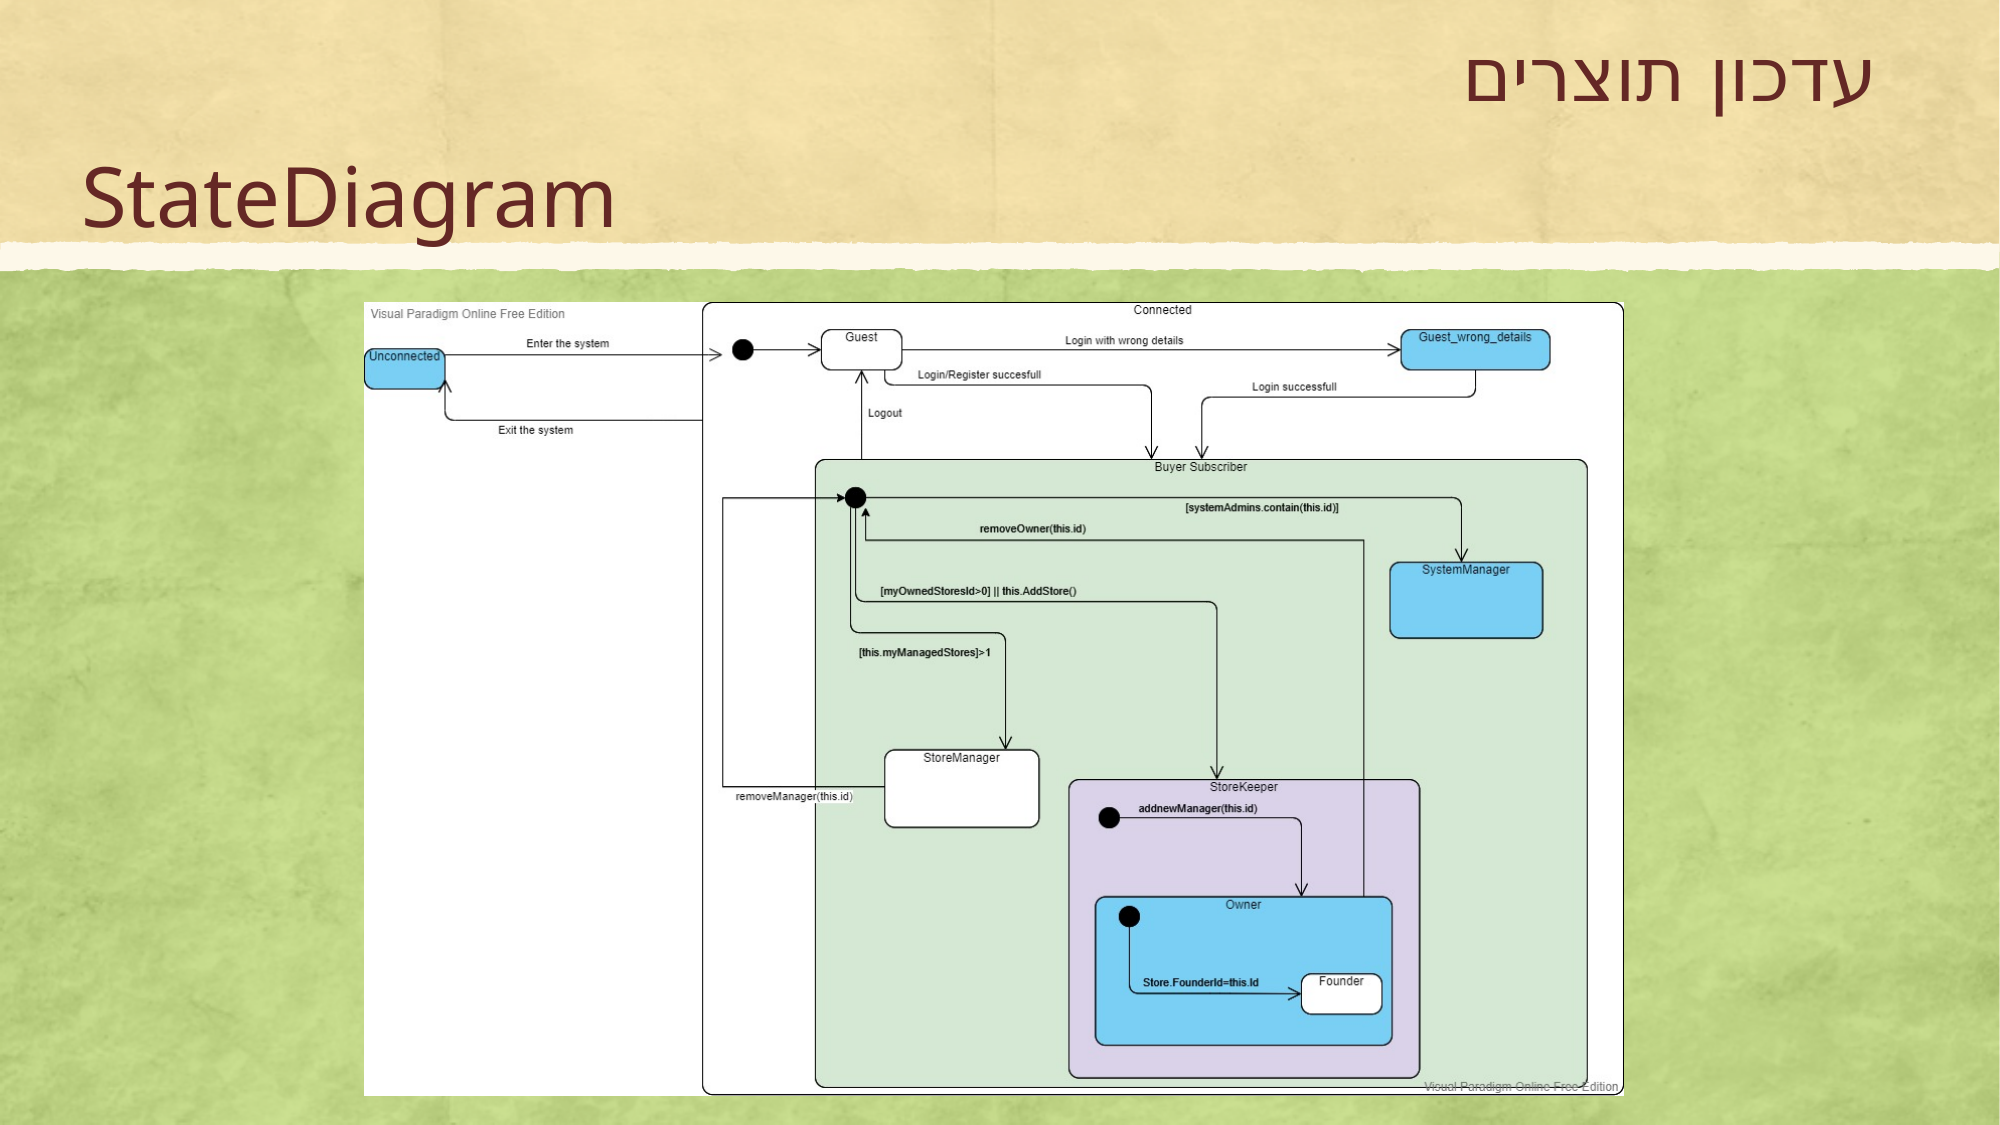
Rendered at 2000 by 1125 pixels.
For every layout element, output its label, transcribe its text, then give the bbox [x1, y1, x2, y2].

picture [364, 302, 1624, 1096]
title עדכון תוצרים [1306, 19, 1894, 126]
text_box StateDiagram [66, 137, 994, 252]
